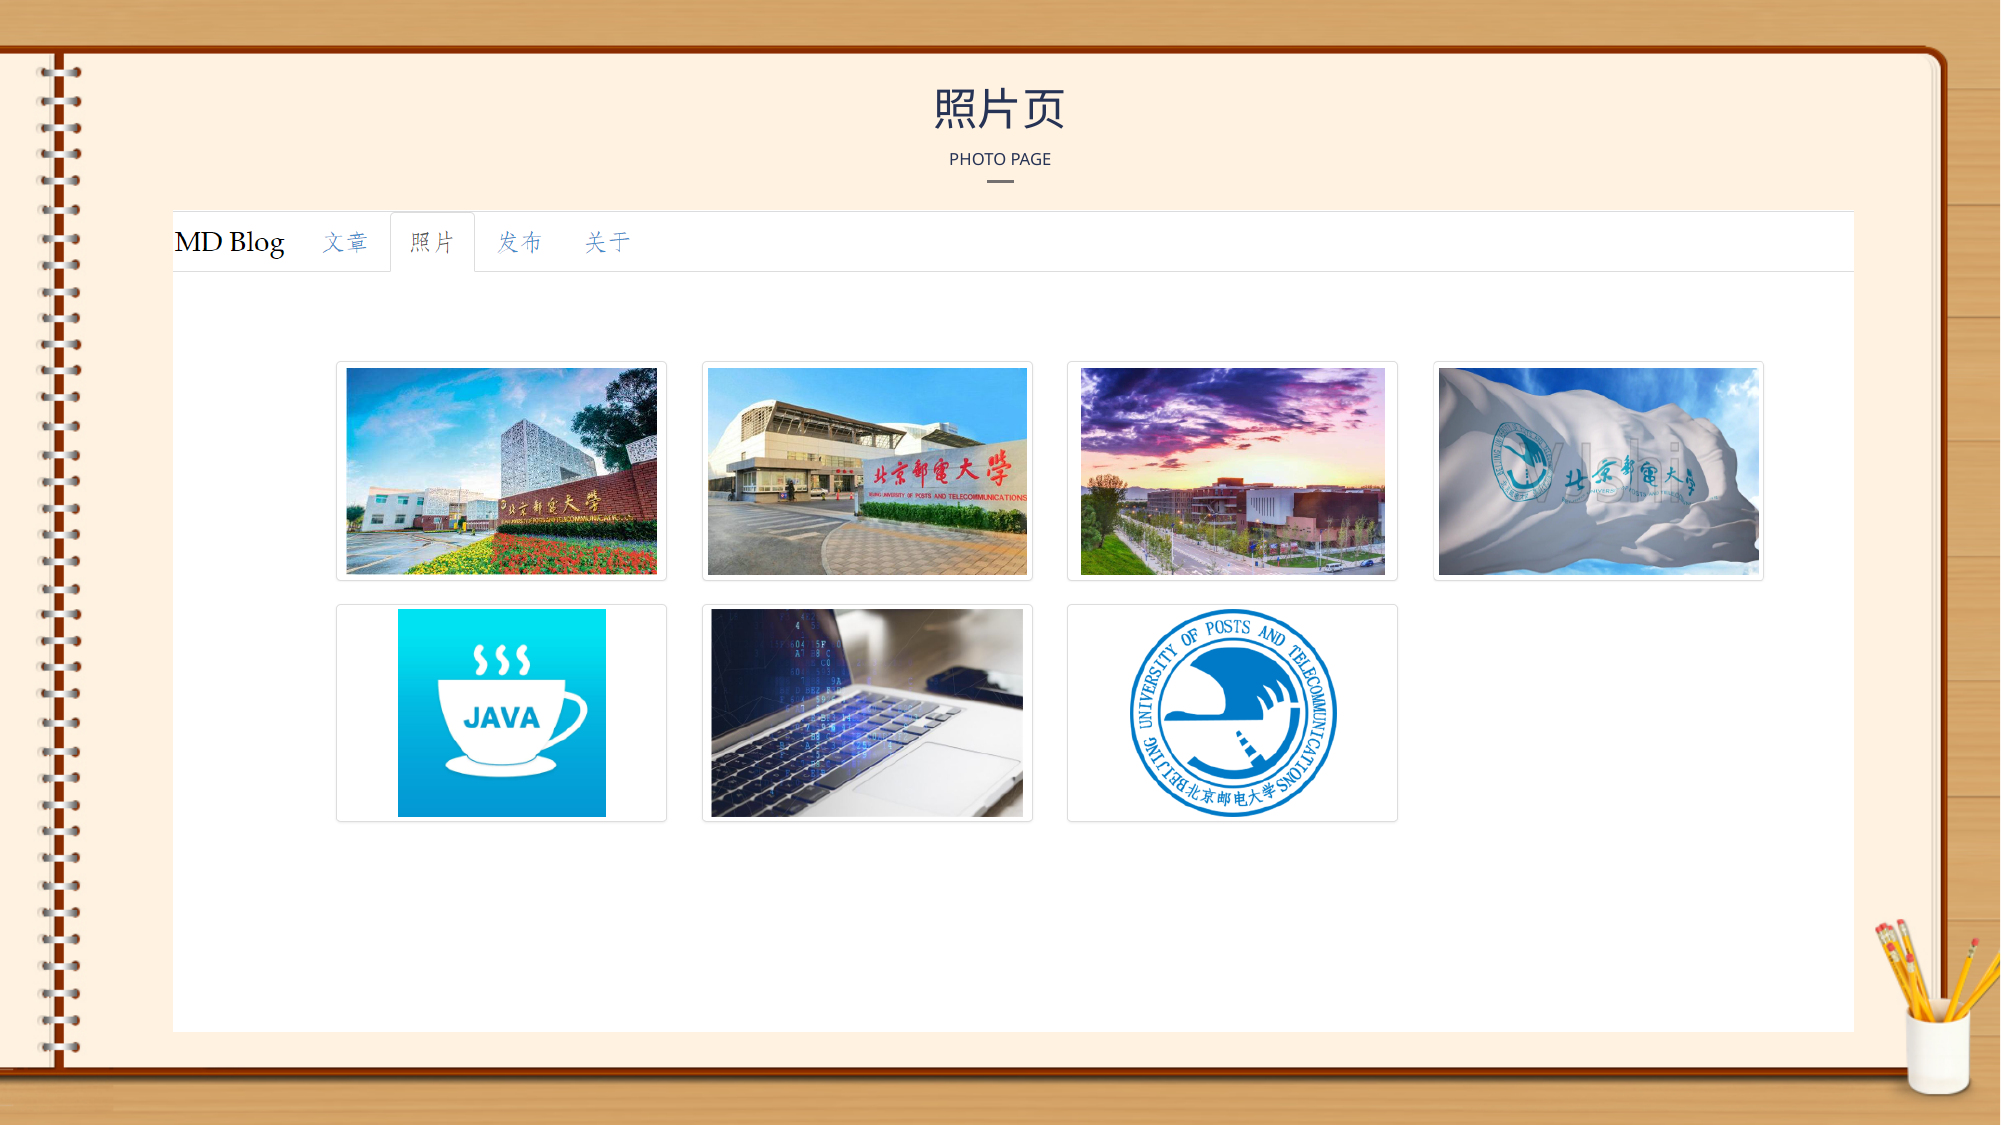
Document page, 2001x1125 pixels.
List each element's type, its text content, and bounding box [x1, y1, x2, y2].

picture [0, 0, 2001, 1125]
text_box PHOTO PAGE [934, 141, 1067, 176]
text_box 照片页 [918, 73, 1082, 143]
